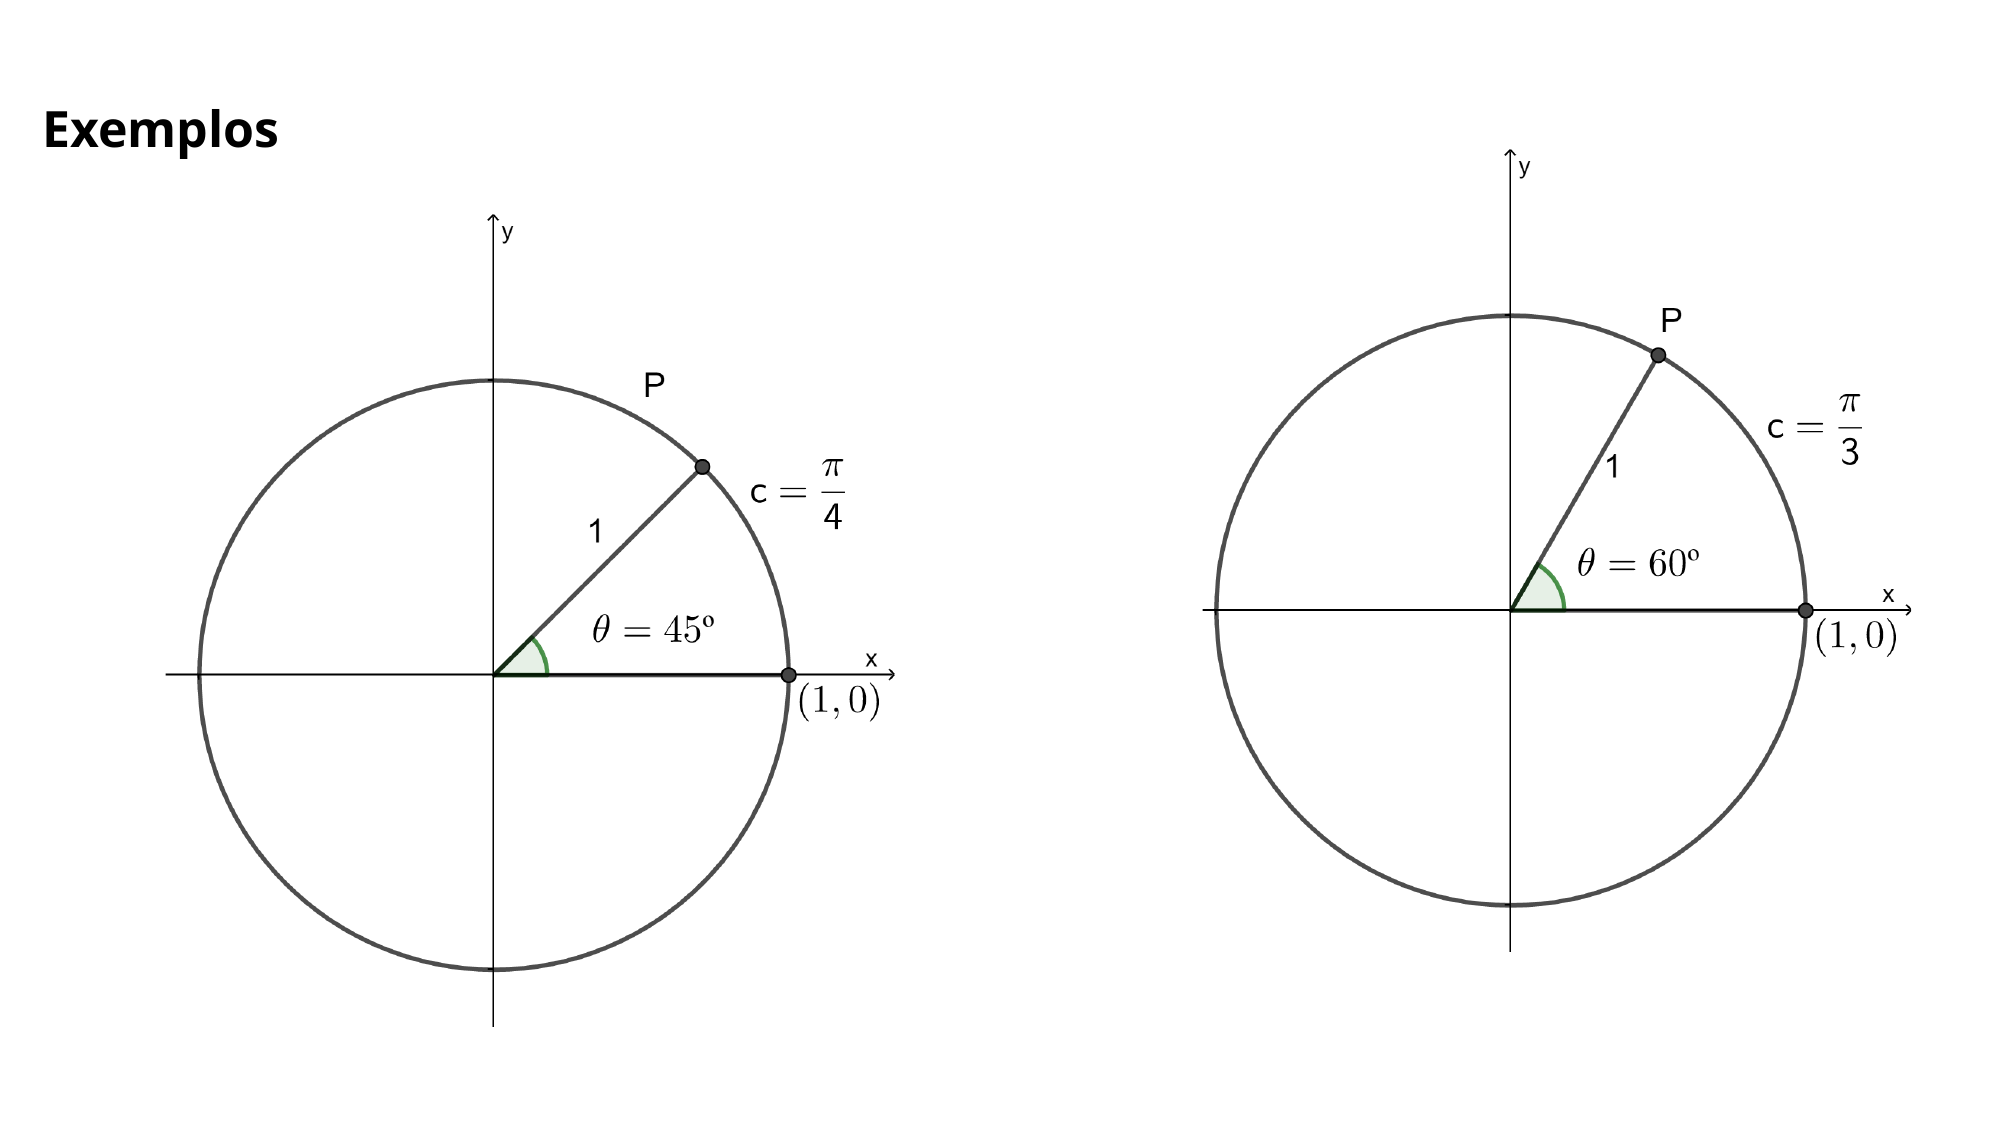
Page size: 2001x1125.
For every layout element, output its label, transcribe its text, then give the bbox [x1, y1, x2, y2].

picture [1202, 147, 1912, 952]
text_box Exemplos [27, 90, 1912, 405]
picture [165, 212, 895, 1027]
